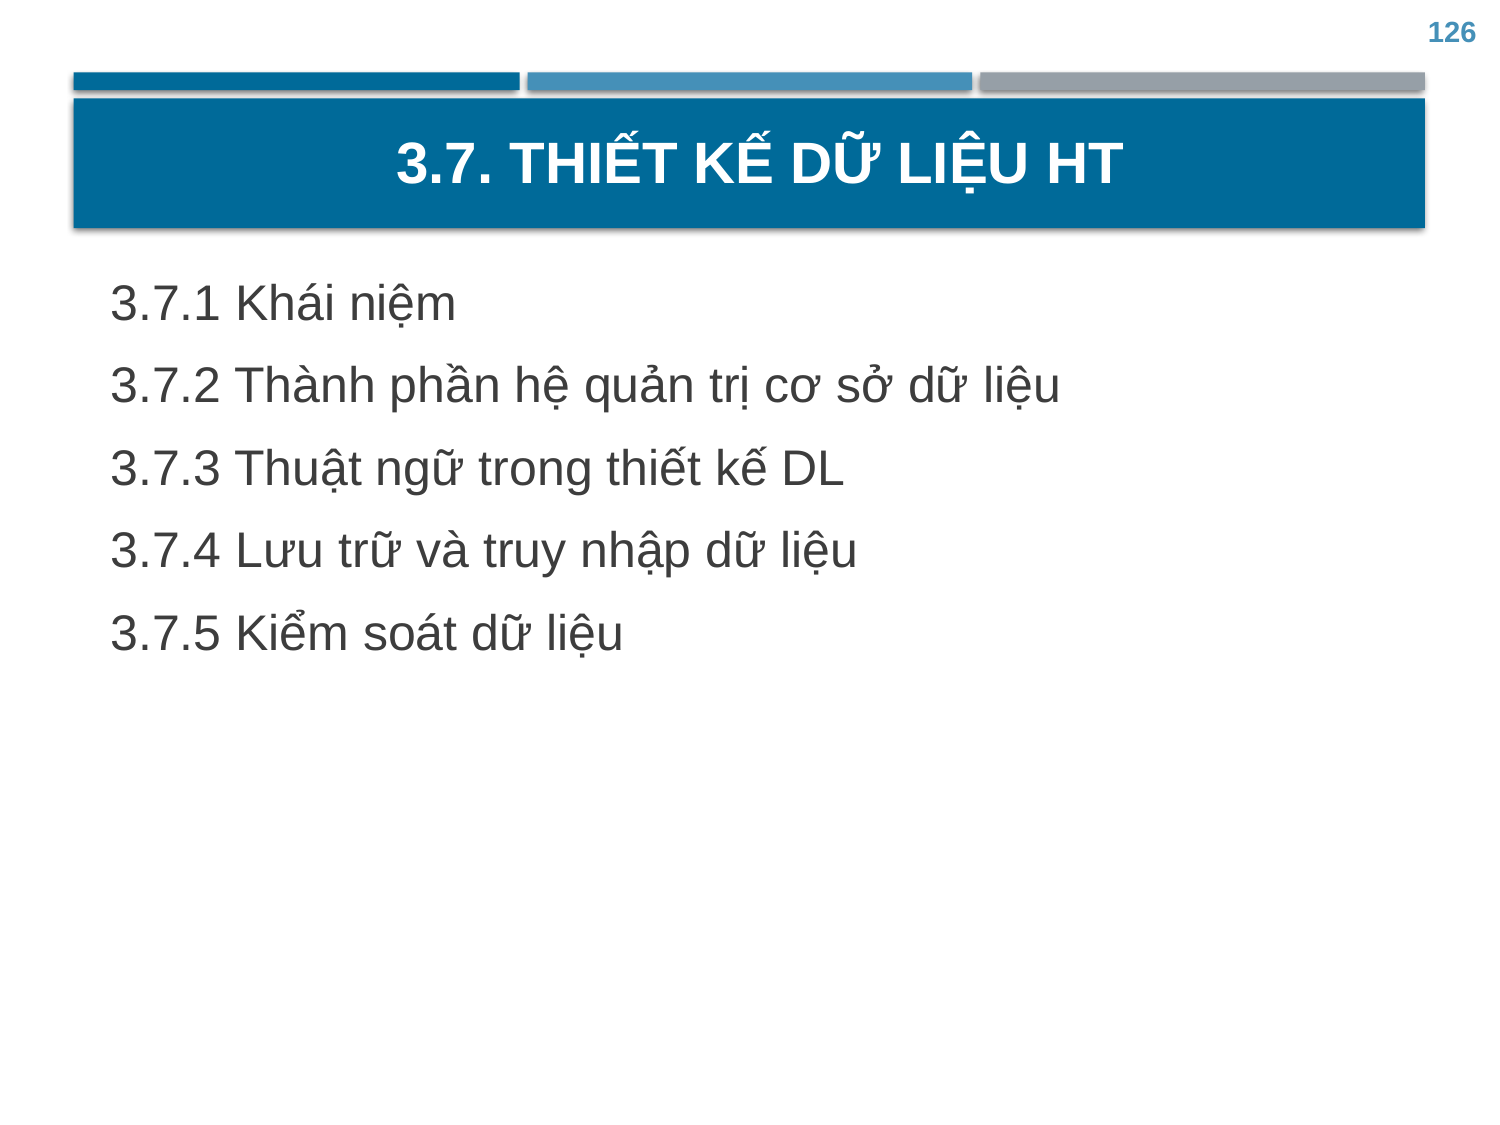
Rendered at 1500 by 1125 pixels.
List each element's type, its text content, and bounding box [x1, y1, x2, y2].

list 3.7.1 Khái niệm 3.7.2 Thành phần hệ quản trị cơ sở dữ liệu 3.7.3 Thuật ngữ trong thiết kế DL 3.7.4 Lưu trữ và truy nhập dữ liệu 3.7.5 Kiểm soát dữ liệu [95, 262, 1425, 1066]
slide_number 126 [1404, 1, 1500, 62]
title 3.7. Thiết kế dữ liệu HT [95, 112, 1425, 203]
